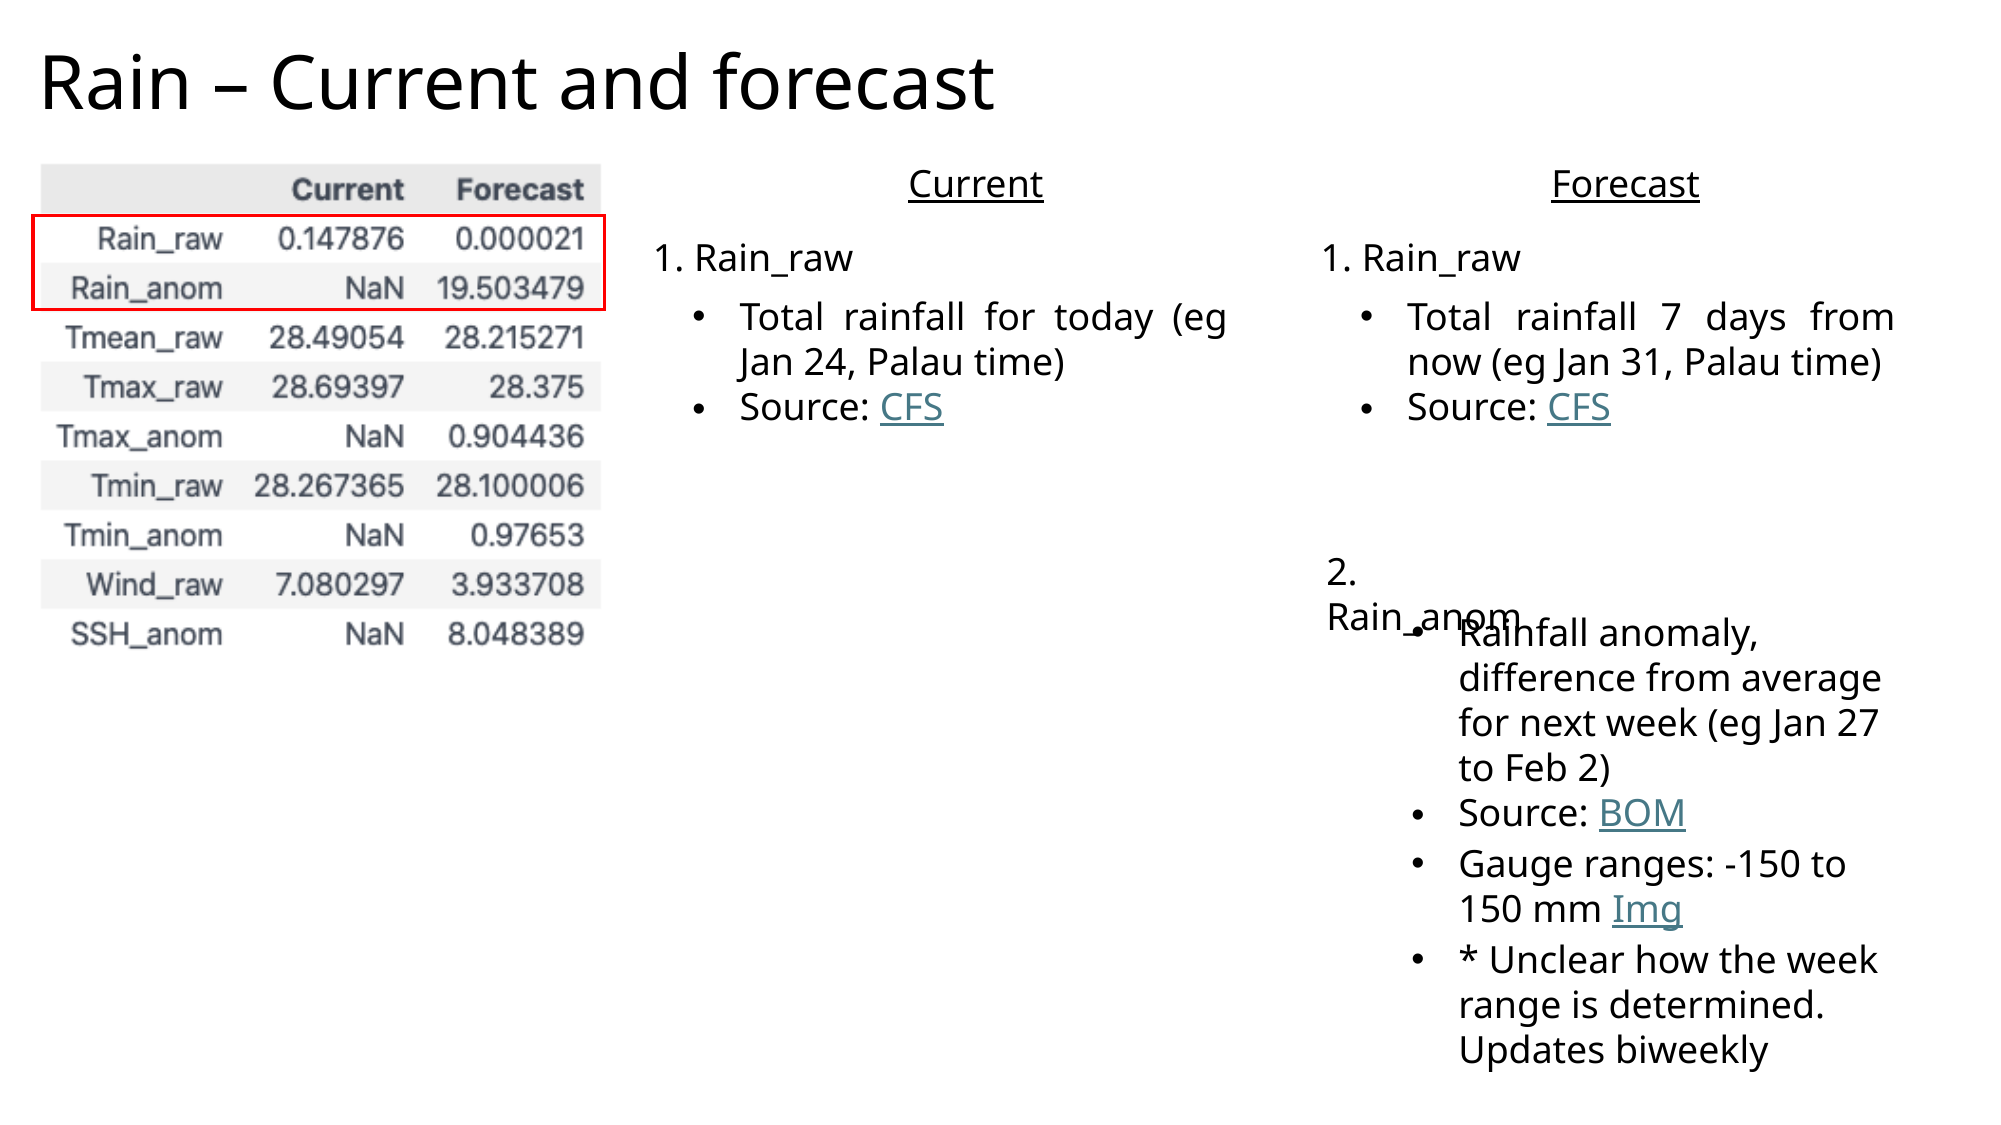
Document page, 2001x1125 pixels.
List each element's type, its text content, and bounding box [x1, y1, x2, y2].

text_box Rainfall anomaly, difference from average for next week (eg Jan 27 to Feb 2) Source: BOM Gauge ranges: -150 to 150 mm Img * Unclear how the week range is determined. Updates biweekly [1396, 601, 1929, 1078]
text_box 2. Rain_anom [1311, 540, 1573, 646]
picture [29, 155, 608, 671]
text_box Total rainfall for today (eg Jan 24, Palau time) Source: CFS [677, 285, 1243, 442]
text_box Total rainfall 7 days from now (eg Jan 31, Palau time) Source: CFS [1345, 285, 1911, 442]
text_box 1. Rain_raw [638, 226, 869, 287]
text_box Forecast [1536, 152, 1715, 213]
text_box Rain – Current and forecast [23, 27, 1012, 132]
text_box Current [893, 152, 1059, 213]
text_box 1. Rain_raw [1305, 226, 1536, 287]
